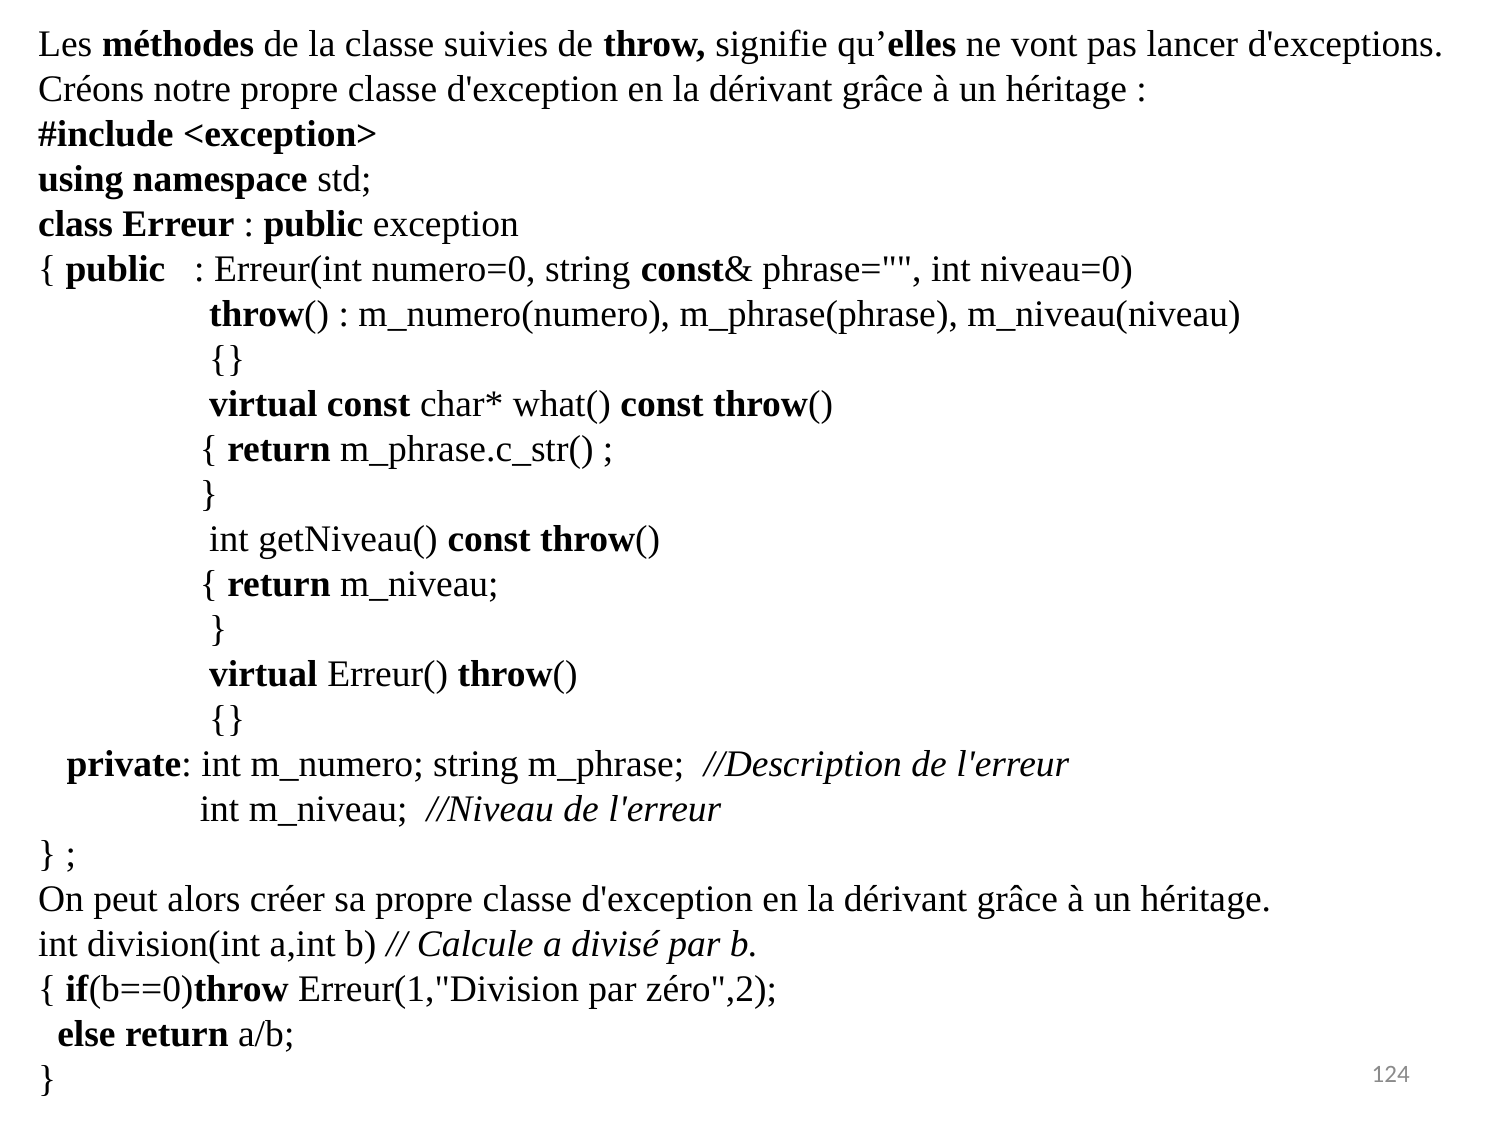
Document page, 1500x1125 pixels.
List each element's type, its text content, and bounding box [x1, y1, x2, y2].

text_box Les méthodes de la classe suivies de throw, signifie qu’elles ne vont pas lancer d'exceptions. Créons notre propre classe d'exception en la dérivant grâce à un héritage : #include <exception> using namespace std; class Erreur : public exception { public : Erreur(int numero=0, string const& phrase="", int niveau=0) throw() : m_numero(numero), m_phrase(phrase), m_niveau(niveau) {} virtual const char* what() const throw() { return m_phrase.c_str() ; } int getNiveau() const throw() { return m_niveau; } virtual Erreur() throw() {} private: int m_numero; string m_phrase; //Description de l'erreur int m_niveau; //Niveau de l'erreur } ; On peut alors créer sa propre classe d'exception en la dérivant grâce à un héritage. int division(int a,int b) // Calcule a divisé par b. { if(b==0)throw Erreur(1,"Division par zéro",2); else return a/b; } [23, 11, 1500, 1107]
